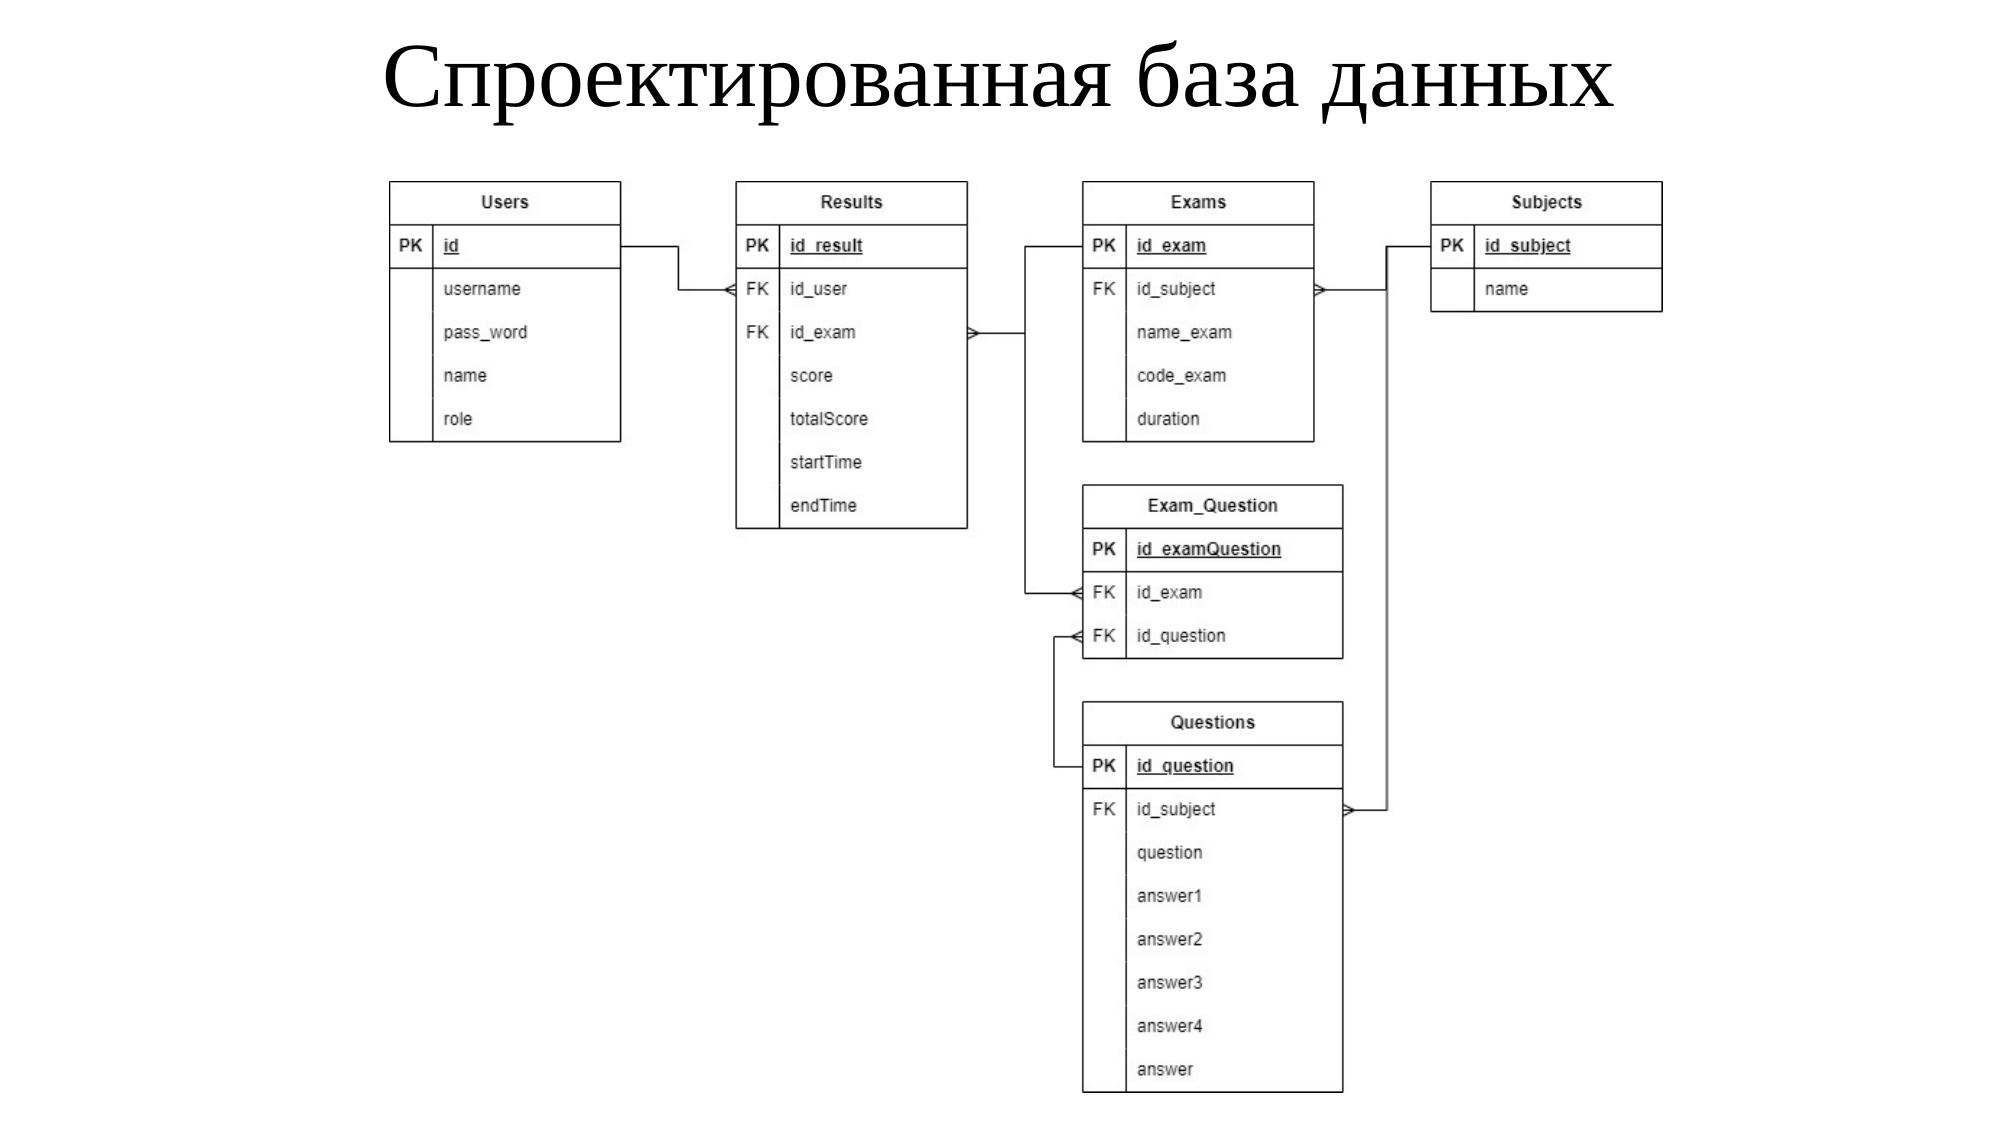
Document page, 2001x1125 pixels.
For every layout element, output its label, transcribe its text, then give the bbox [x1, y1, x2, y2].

title Спроектированная база данных [137, 12, 1863, 142]
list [389, 181, 1663, 1093]
